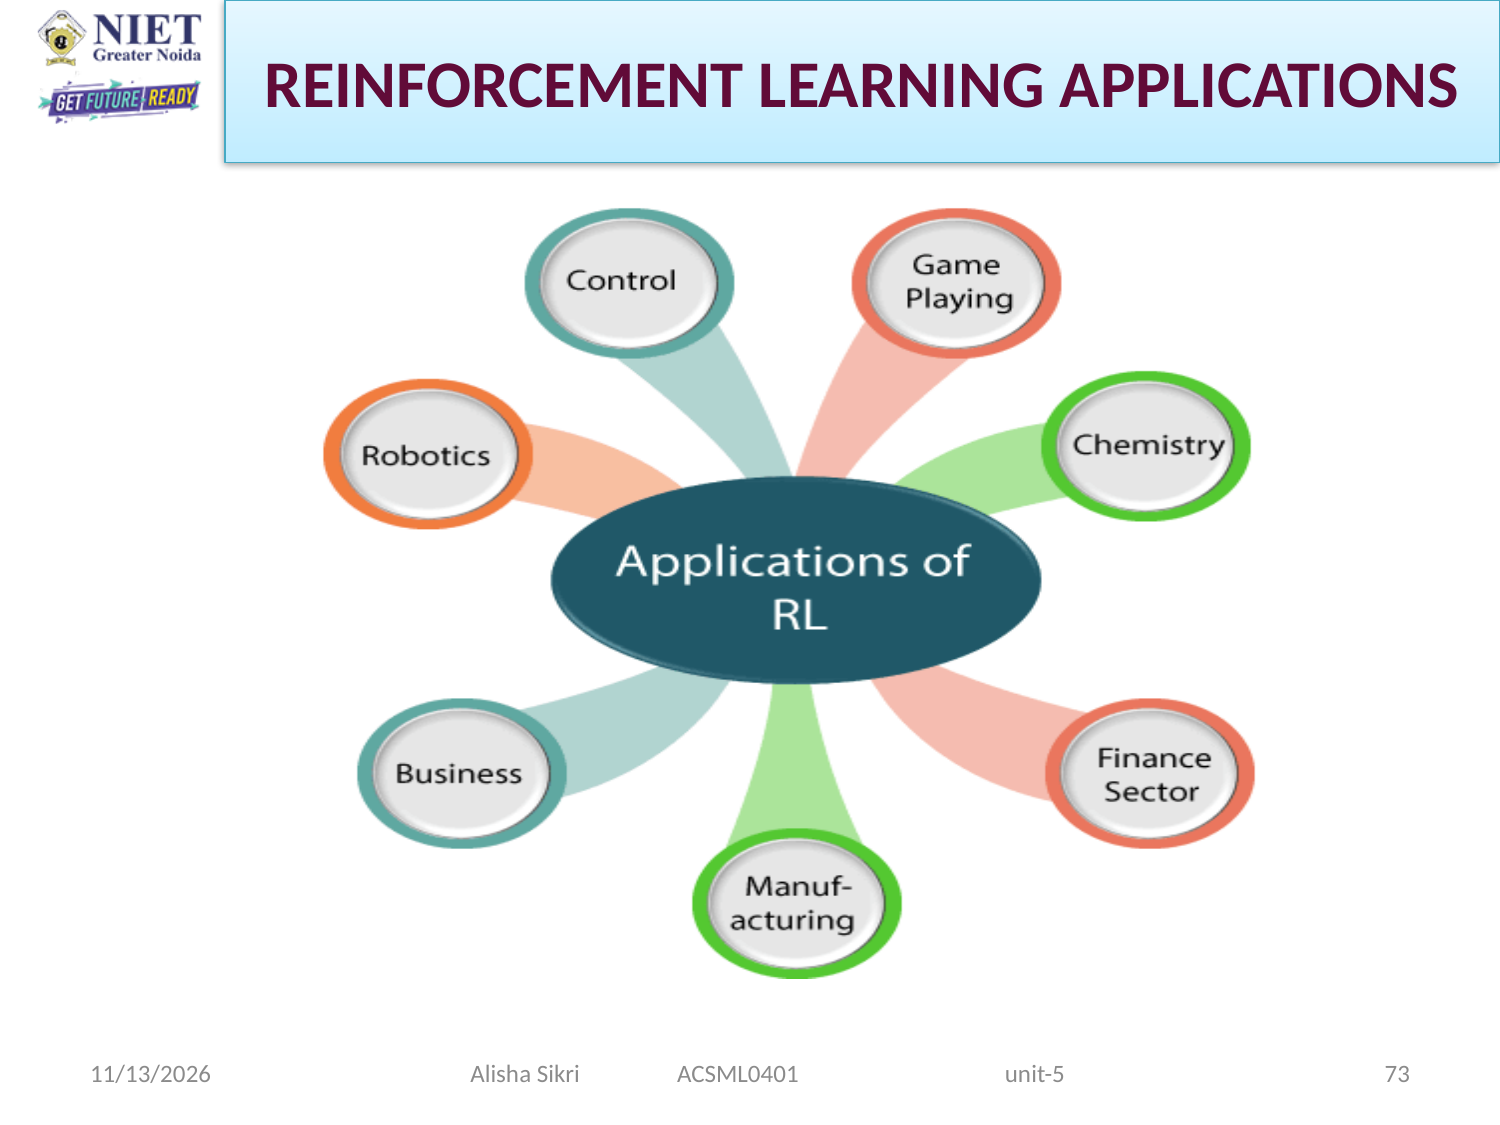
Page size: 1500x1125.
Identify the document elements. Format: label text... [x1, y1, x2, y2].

picture [0, 0, 238, 135]
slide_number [75, 1042, 300, 1103]
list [299, 196, 1313, 979]
text_box REINFORCEMENT LEARNING APPLICATIONS [224, 0, 1500, 163]
slide_number 73 [1238, 1042, 1425, 1103]
footer Alisha Sikri ACSML0401 unit-5 [300, 1042, 1238, 1103]
